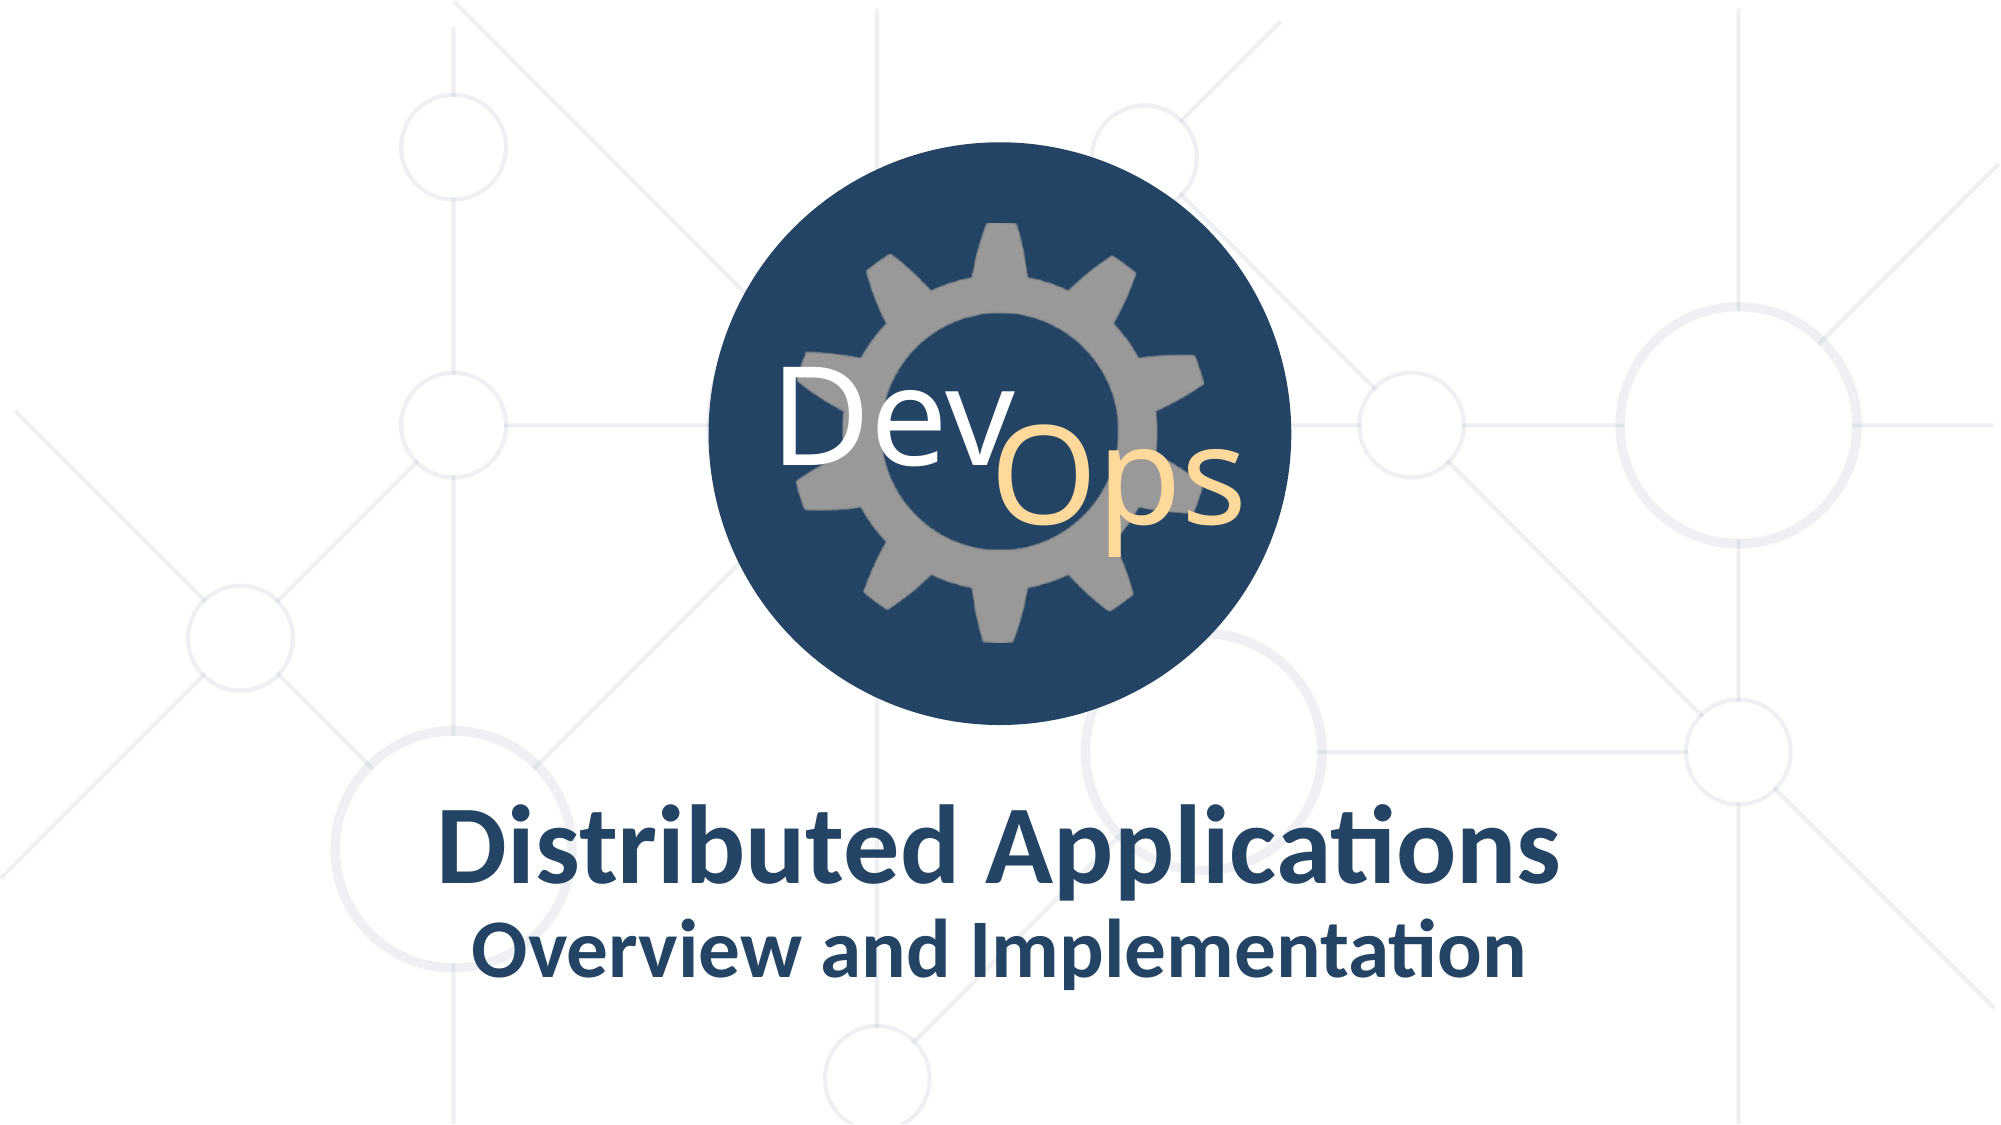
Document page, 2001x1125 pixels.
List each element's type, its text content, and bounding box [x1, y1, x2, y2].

list Overview and Implementation [100, 900, 1900, 983]
list Distributed Applications [100, 771, 1900, 898]
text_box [727, 223, 1290, 643]
